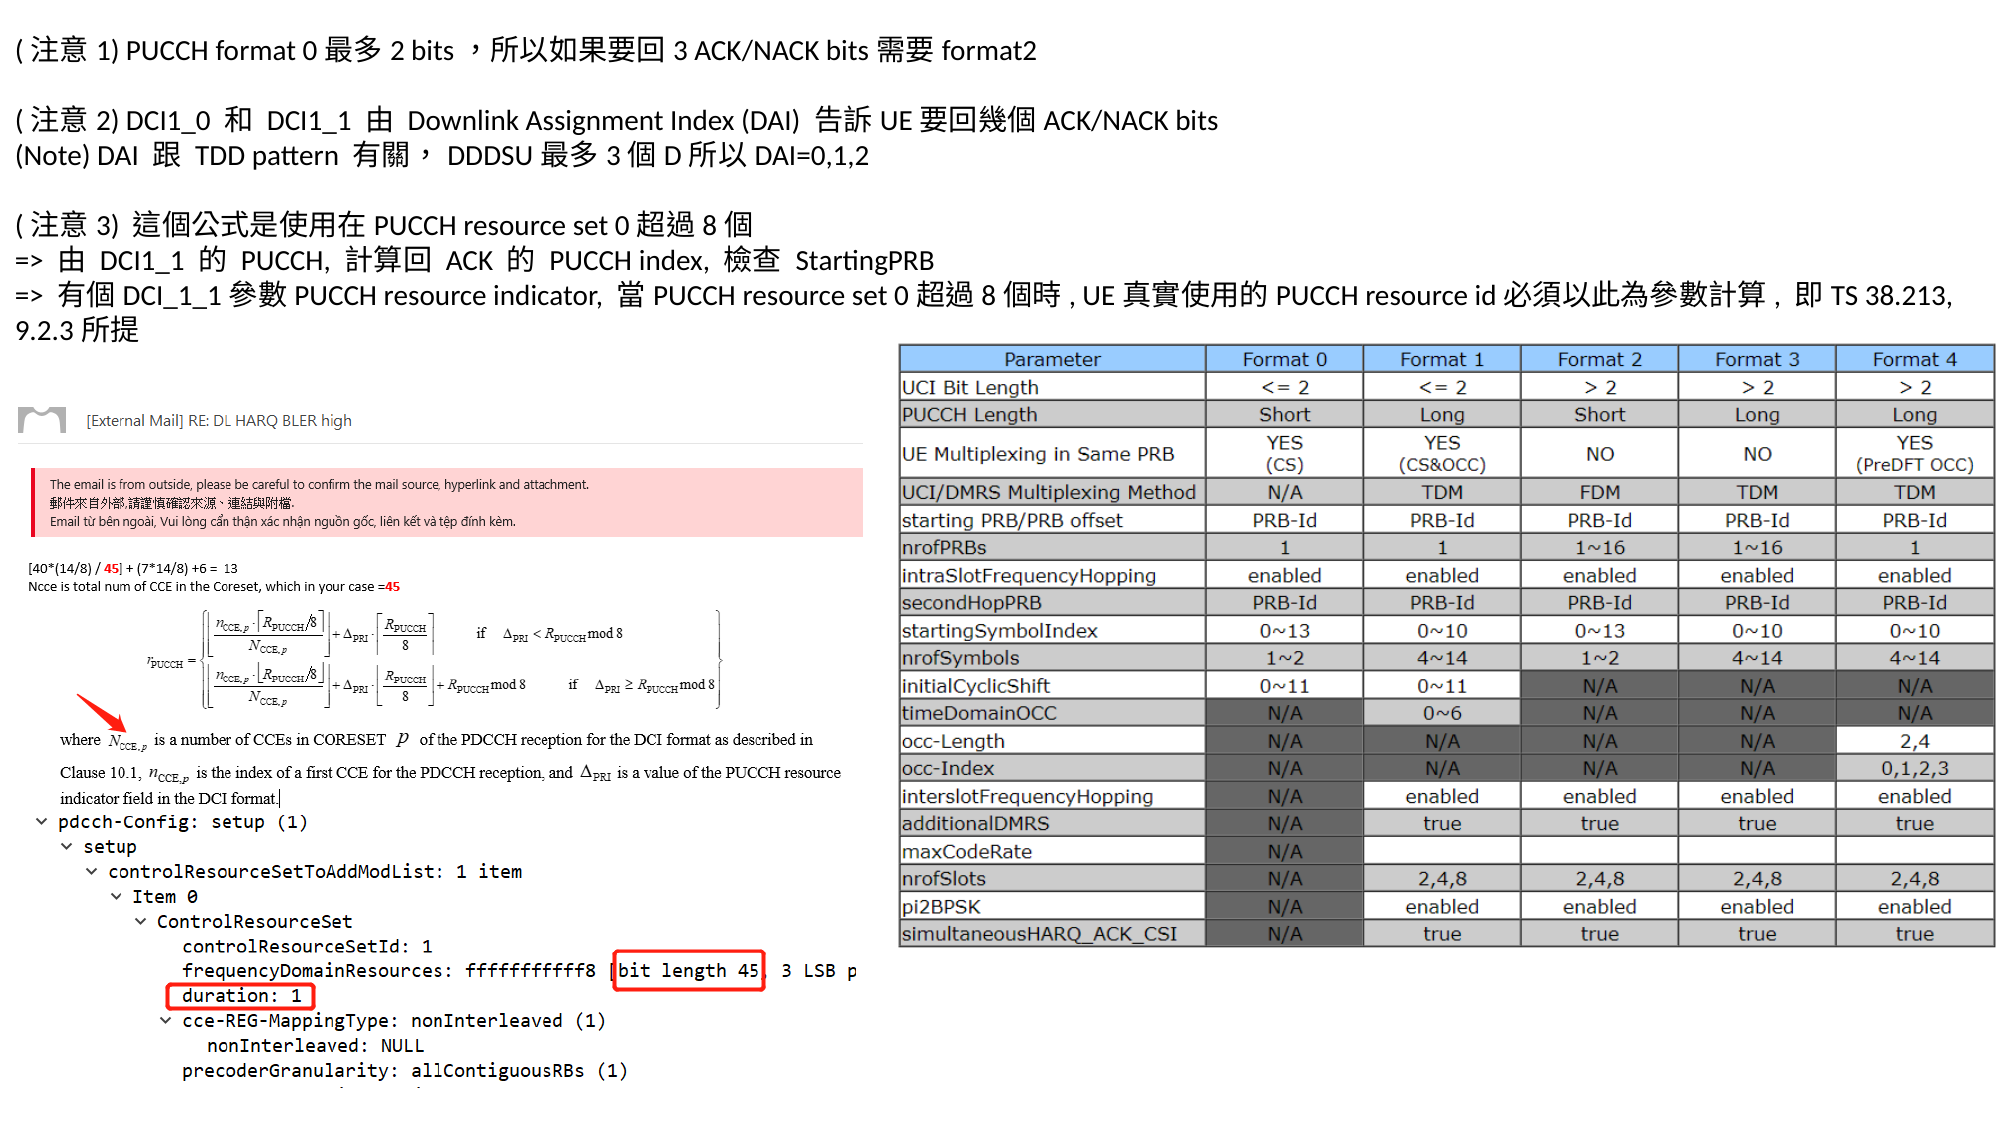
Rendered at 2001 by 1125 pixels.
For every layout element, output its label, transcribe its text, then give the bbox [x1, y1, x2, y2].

text_box (注意1) PUCCH format 0最多2 bits，所以如果要回3 ACK/NACK bits需要format2 (注意2) DCI1_0 和 DCI1_1 由 Downlink Assignment Index (DAI) 告訴UE要回幾個ACK/NACK bits (Note) DAI 跟 TDD pattern 有關，DDDSU最多3個D所以DAI=0,1,2 (注意3) 這個公式是使用在PUCCH resource set 0超過8個 => 由 DCI1_1 的 PUCCH, 計算回 ACK 的 PUCCH index, 檢查 StartingPRB => 有個DCI_1_1參數PUCCH resource indicator, 當PUCCH resource set 0超過8個時, UE真實使用的PUCCH resource id必須以此為參數計算, 即TS 38.213, 9.2.3所提 [0, 24, 2000, 354]
picture [14, 407, 864, 1089]
picture [894, 338, 2000, 953]
